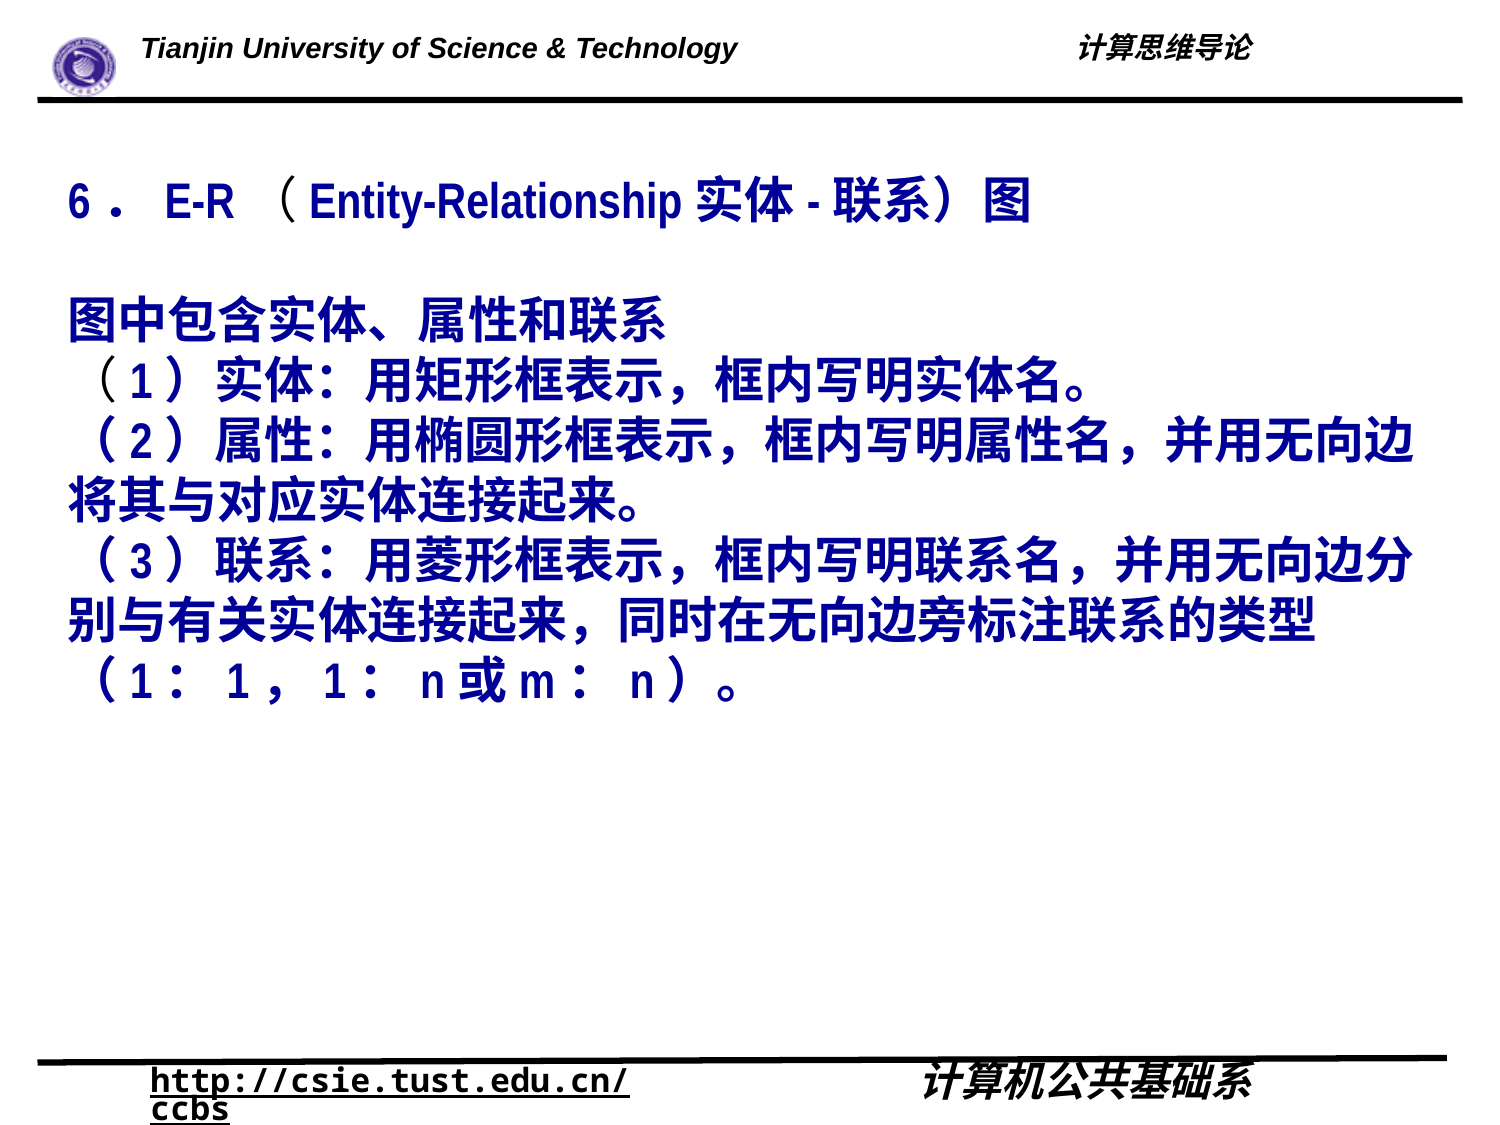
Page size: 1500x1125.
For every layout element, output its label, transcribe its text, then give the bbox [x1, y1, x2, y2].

picture [52, 37, 116, 97]
text_box 6．E-R（Entity-Relationship实体-联系）图 图中包含实体、属性和联系 （1）实体：用矩形框表示，框内写明实体名。 （2）属性：用椭圆形框表示，框内写明属性名，并用无向边将其与对应实体连接起来。 （3）联系：用菱形框表示，框内写明联系名，并用无向边分别与有关实体连接起来，同时在无向边旁标注联系的类型（1：1，1：n或m：n）。 [53, 160, 1459, 776]
